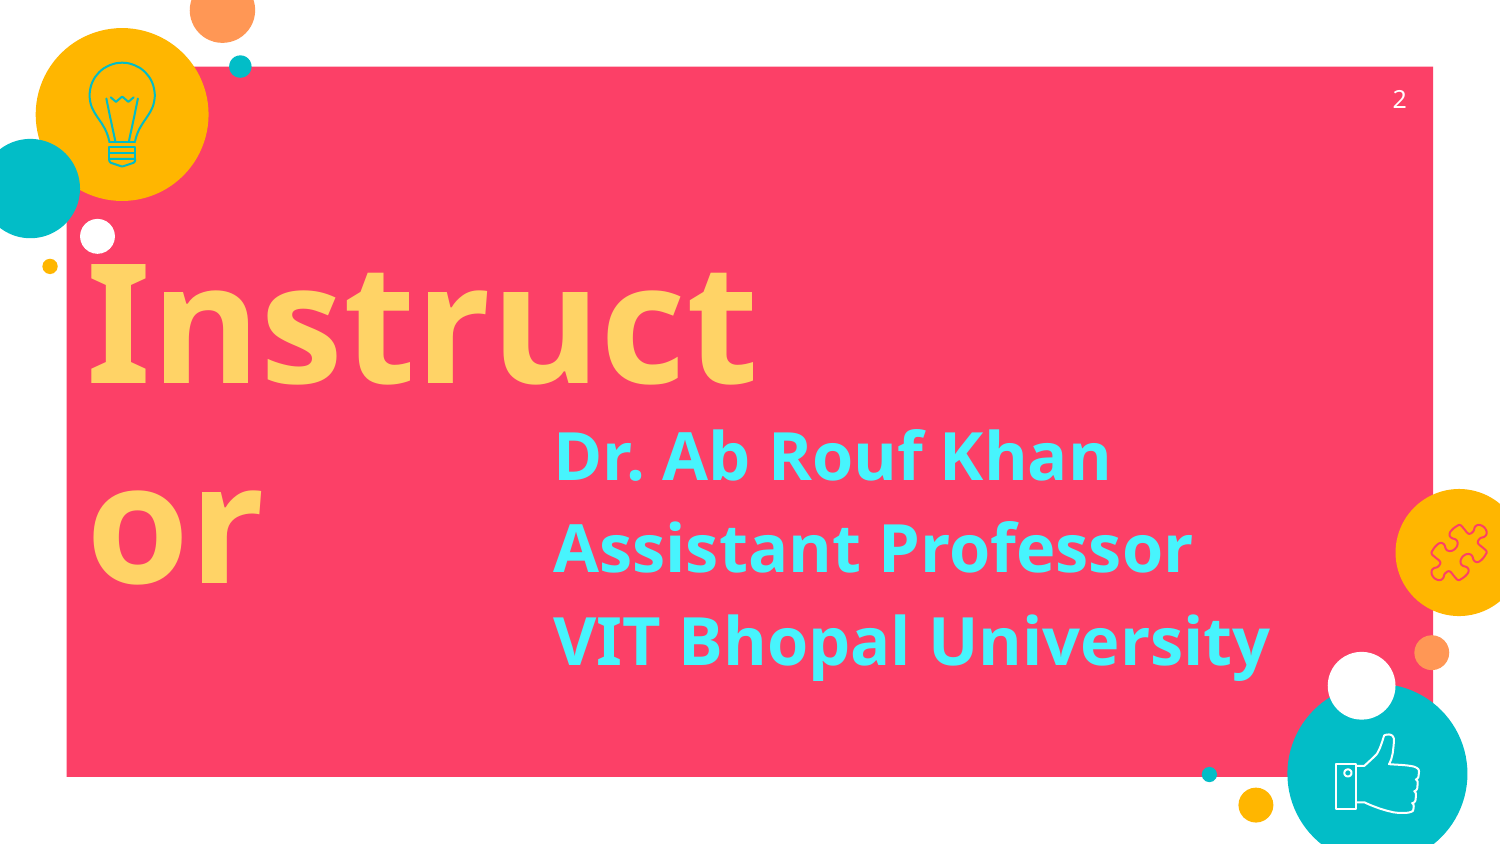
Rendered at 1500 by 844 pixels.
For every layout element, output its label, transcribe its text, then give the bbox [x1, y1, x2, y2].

text_box Instructor [71, 209, 827, 625]
subtitle Dr. Ab Rouf Khan Assistant Professor VIT Bhopal University [538, 398, 1500, 689]
slide_number 2 [1331, 68, 1422, 134]
